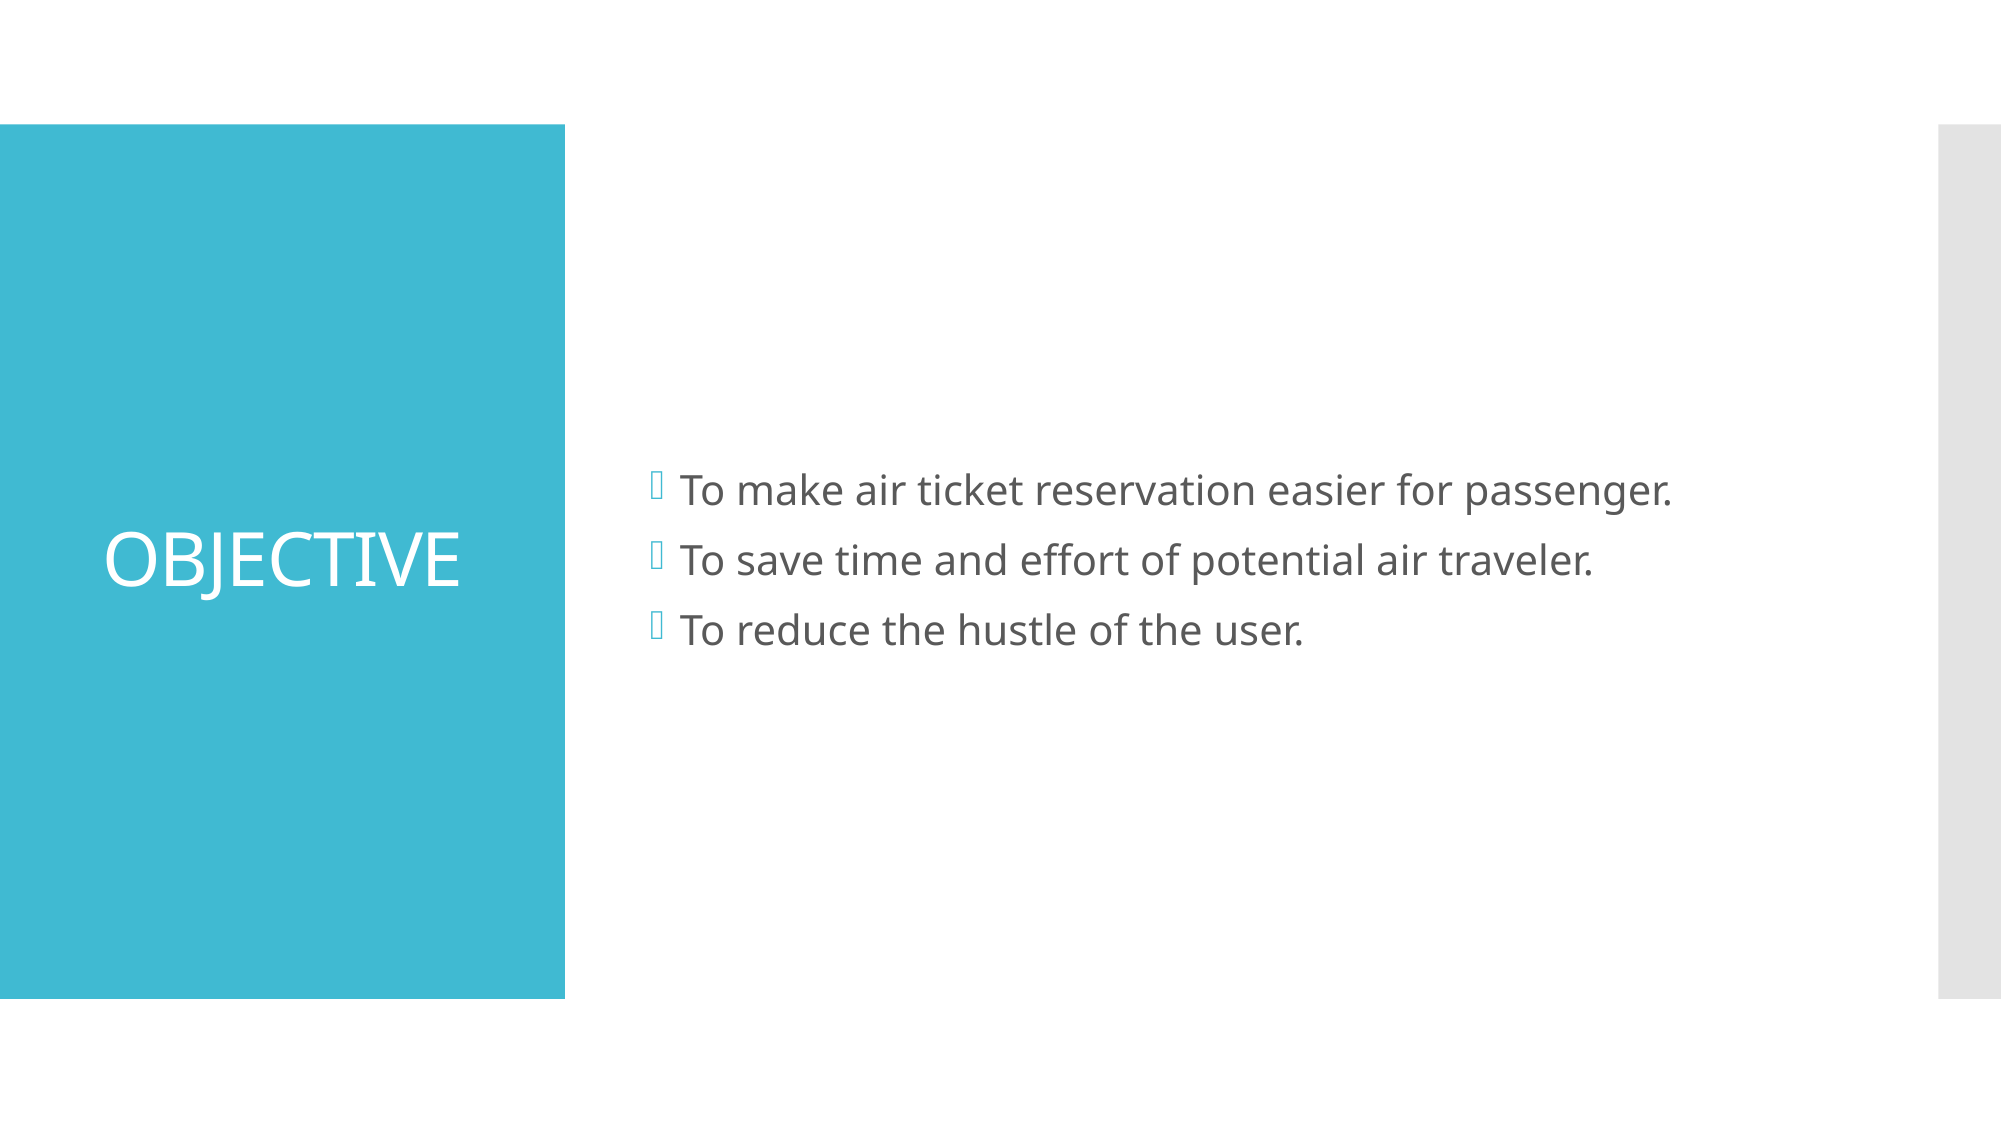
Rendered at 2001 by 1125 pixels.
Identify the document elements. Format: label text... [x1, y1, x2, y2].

list To make air ticket reservation easier for passenger. To save time and effort of potential air traveler. To reduce the hustle of the user. [634, 141, 1835, 982]
title OBJECTIVE [41, 184, 525, 940]
